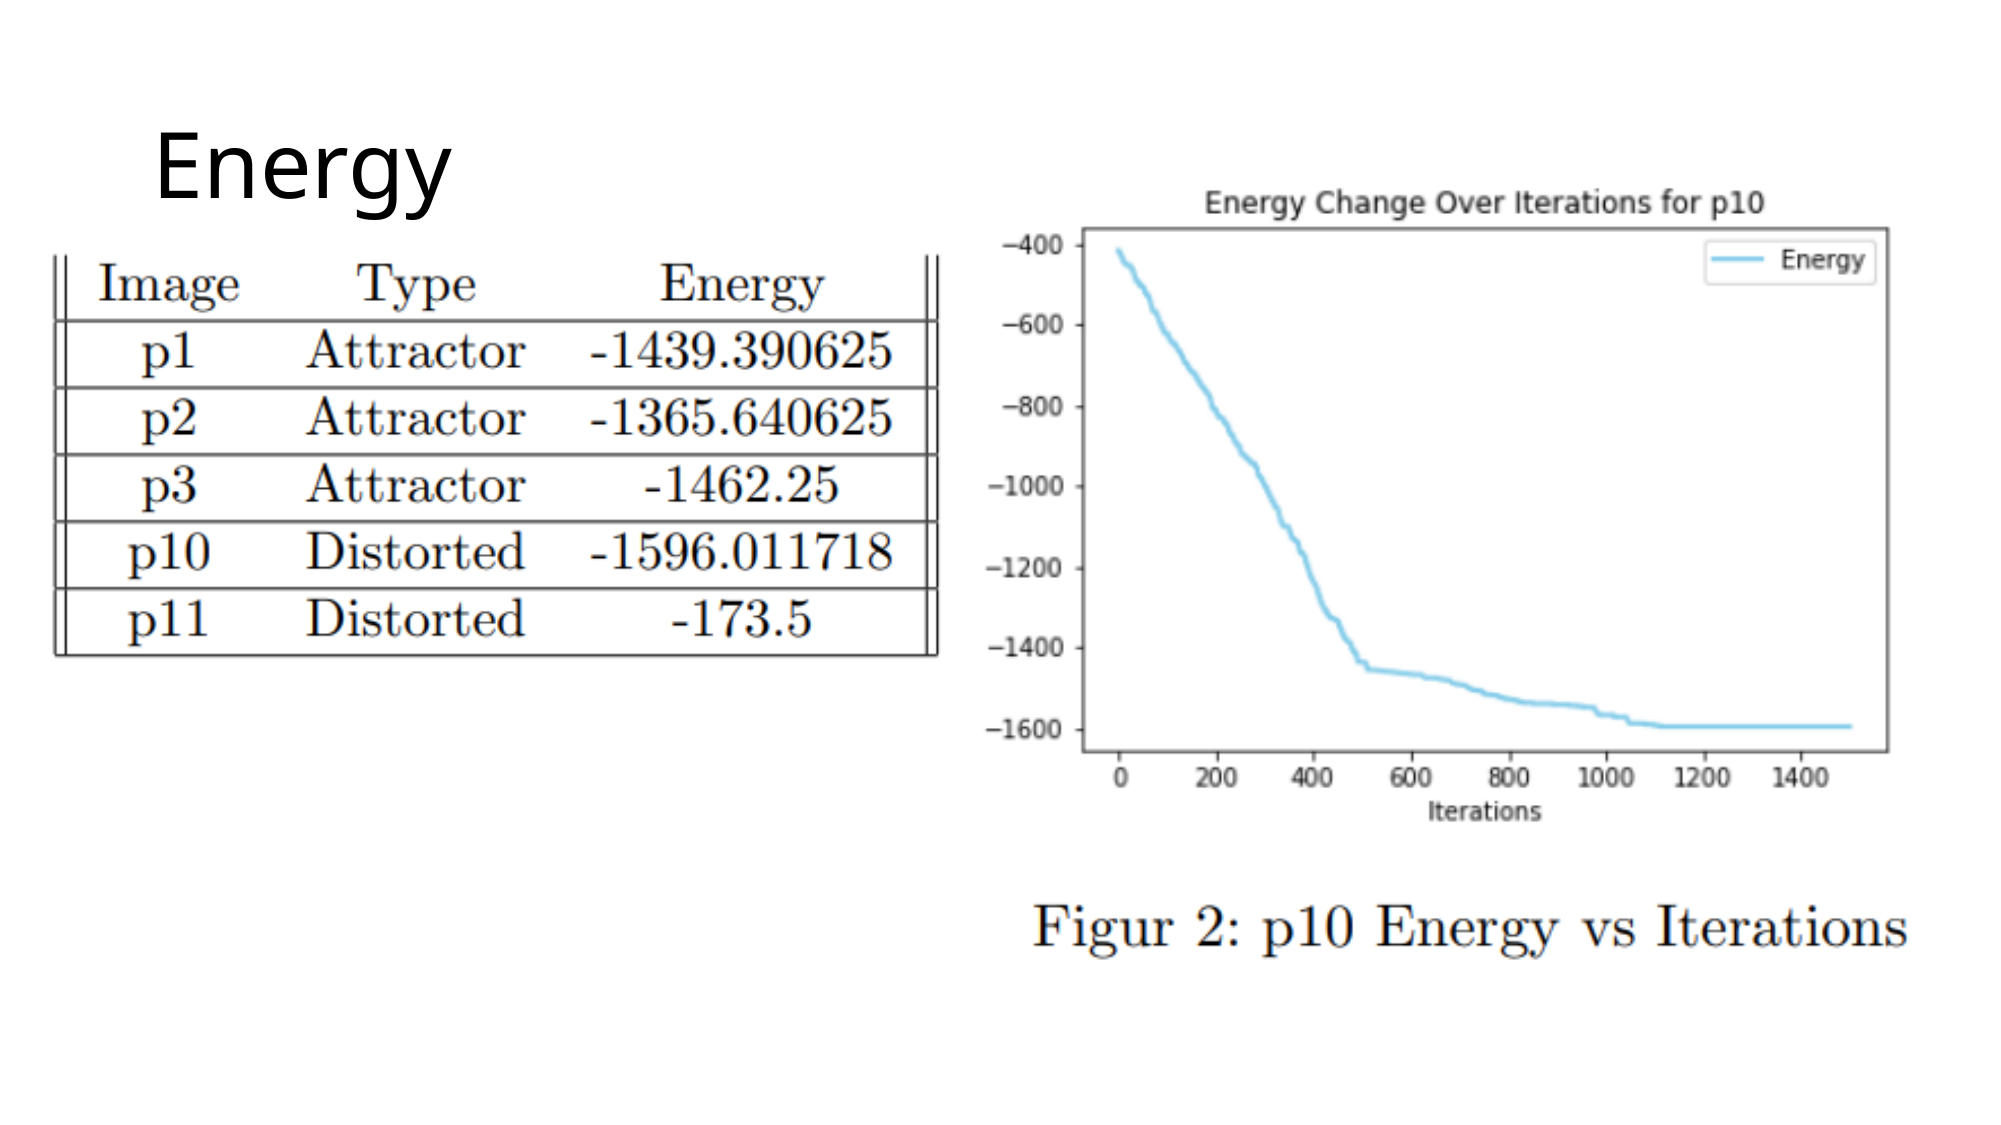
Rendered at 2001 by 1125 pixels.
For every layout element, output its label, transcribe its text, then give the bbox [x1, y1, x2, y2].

picture [976, 168, 1928, 988]
picture [36, 234, 958, 671]
title Energy [137, 59, 1863, 278]
